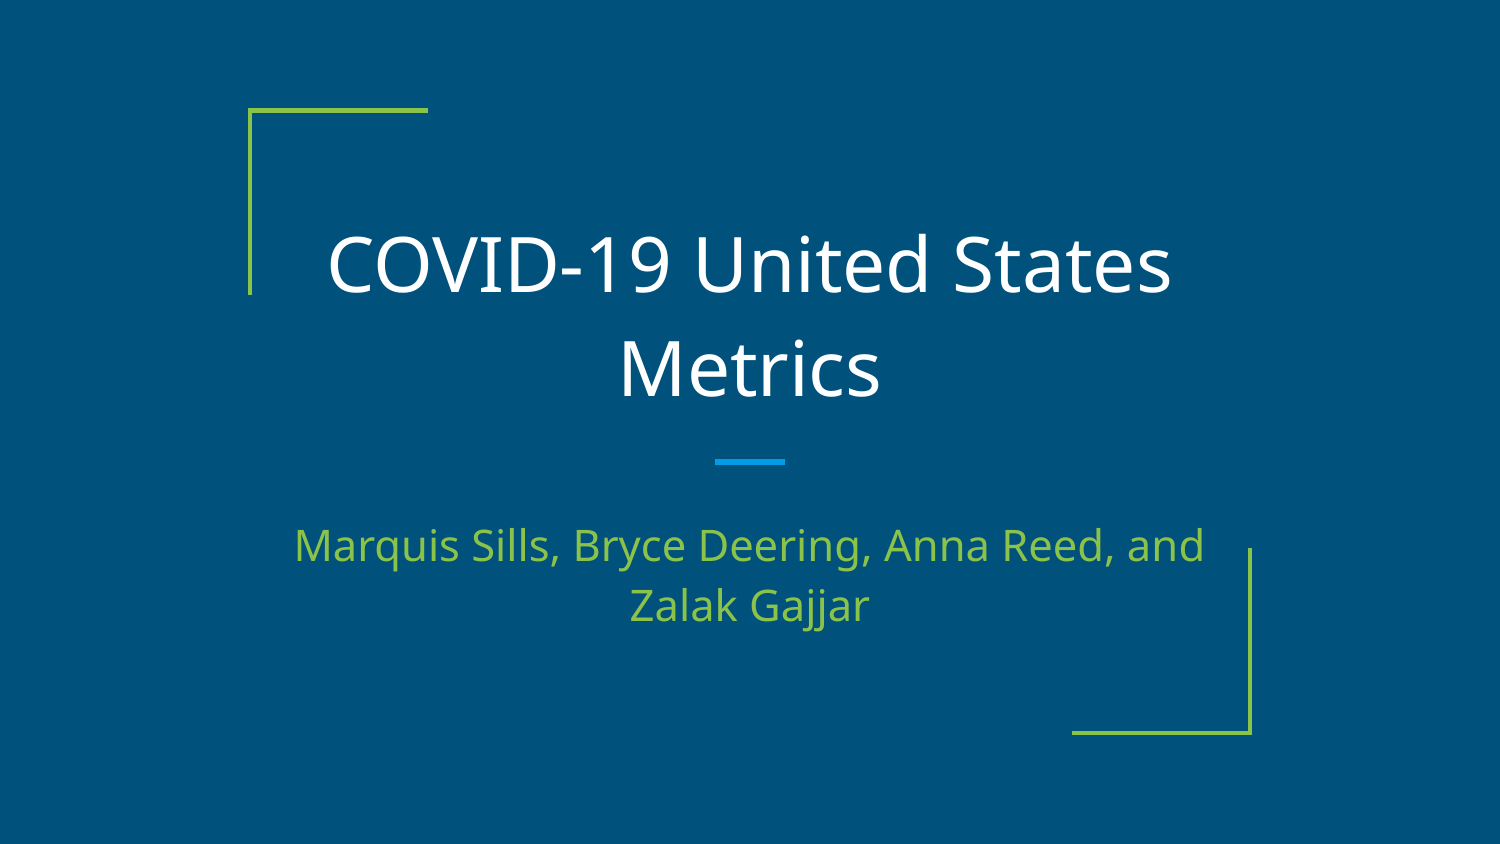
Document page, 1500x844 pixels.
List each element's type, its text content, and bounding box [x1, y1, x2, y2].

title COVID-19 United States Metrics [275, 195, 1225, 435]
subtitle Marquis Sills, Bryce Deering, Anna Reed, and Zalak Gajjar [275, 500, 1225, 650]
